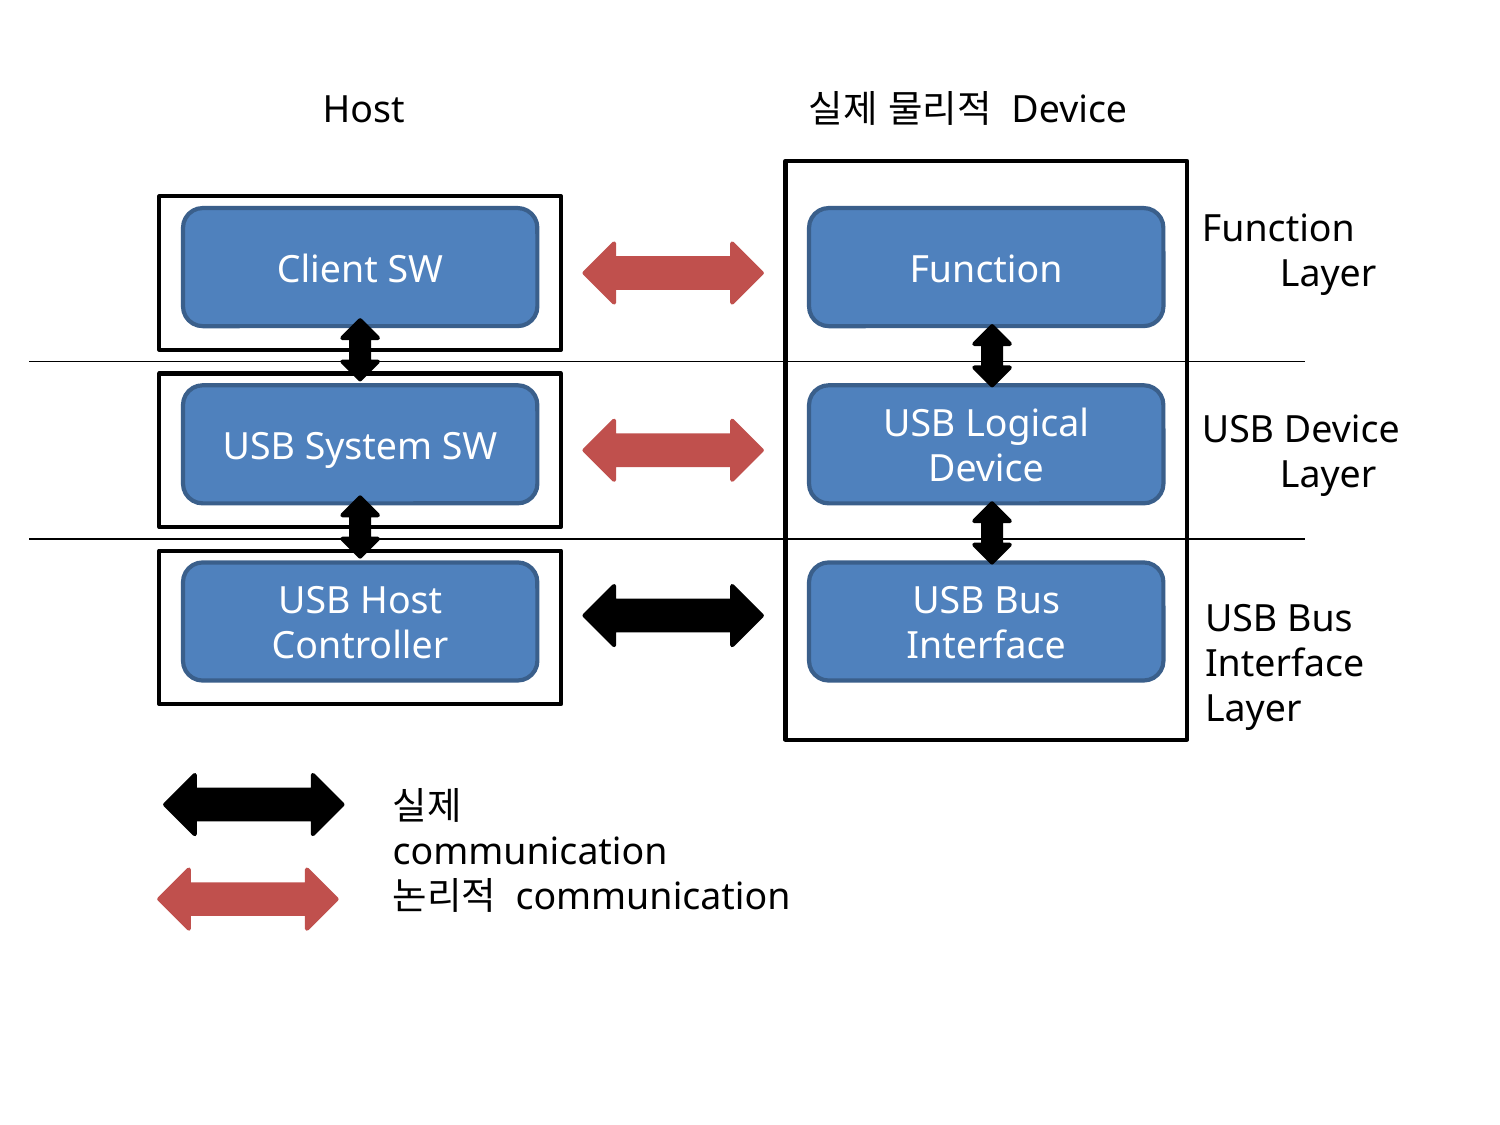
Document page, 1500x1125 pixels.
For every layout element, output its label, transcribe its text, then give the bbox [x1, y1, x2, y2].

text_box [783, 548, 1189, 742]
text_box [157, 194, 563, 352]
text_box [157, 371, 563, 529]
text_box [582, 241, 764, 305]
text_box [157, 549, 563, 706]
text_box USB Device Layer [1187, 397, 1418, 503]
text_box [157, 867, 339, 931]
text_box [348, 548, 372, 559]
text_box 논리적 communication [377, 864, 845, 925]
text_box [163, 773, 345, 837]
text_box [582, 584, 764, 648]
text_box Function Layer [1187, 196, 1418, 302]
text_box [582, 418, 764, 482]
text_box [340, 318, 380, 360]
text_box [972, 501, 1012, 538]
text_box 실제 communication [377, 775, 762, 864]
text_box [972, 324, 1012, 360]
text_box Host [171, 78, 556, 138]
text_box [974, 548, 1010, 565]
text_box [783, 159, 1189, 360]
text_box [346, 369, 374, 382]
text_box [340, 495, 380, 538]
text_box 실제 물리적 Device [794, 78, 1179, 138]
text_box [972, 369, 1012, 388]
text_box [783, 369, 1189, 538]
text_box USB Bus Interface Layer [1190, 586, 1421, 736]
